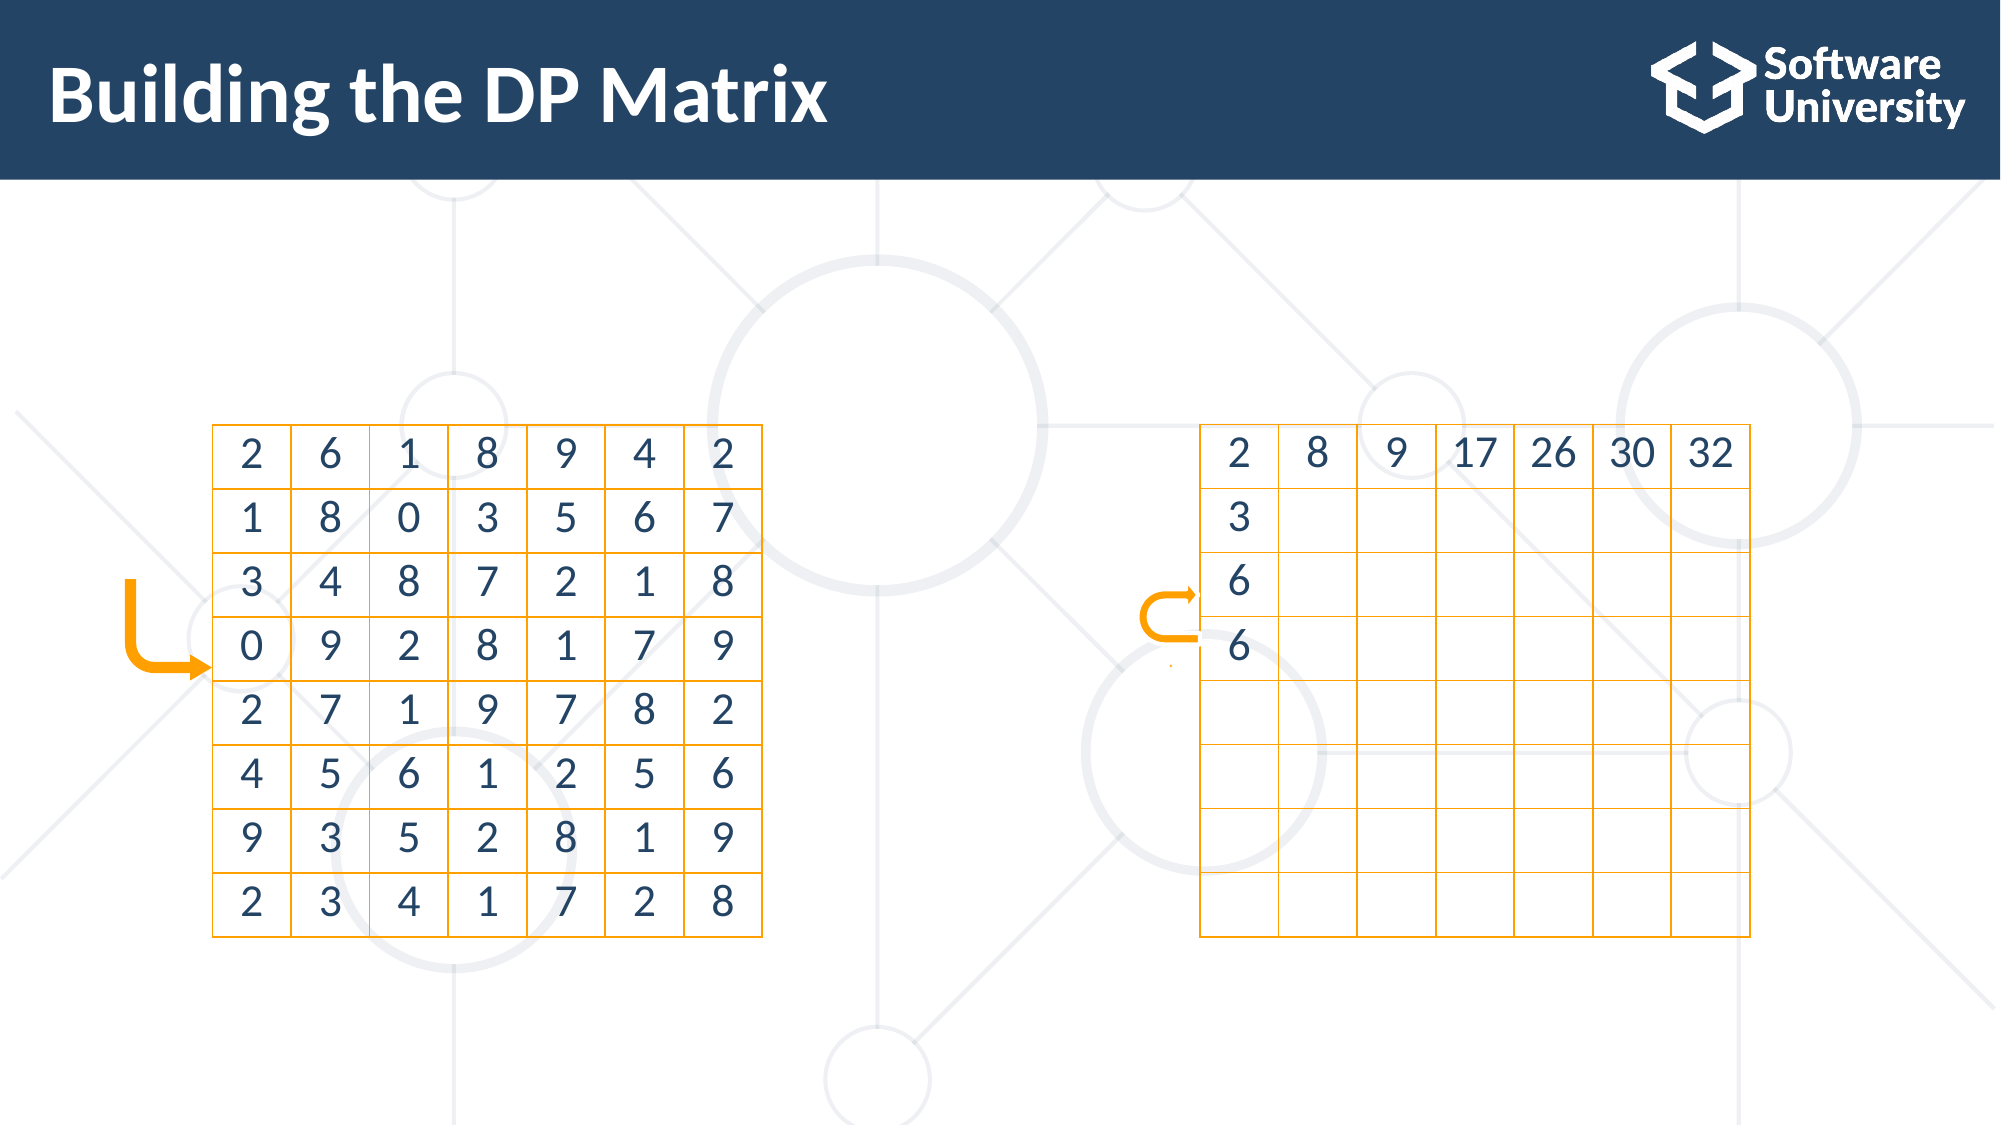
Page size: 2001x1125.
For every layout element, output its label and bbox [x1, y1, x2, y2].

table_cell [1358, 873, 1435, 936]
table_cell [1437, 681, 1513, 744]
table_cell [292, 810, 369, 872]
table_header [1358, 425, 1435, 488]
table_cell [1515, 553, 1592, 616]
table_cell [292, 746, 369, 808]
table_header [528, 426, 604, 488]
table_cell [213, 682, 290, 744]
table_cell [370, 682, 447, 744]
table_cell [606, 874, 683, 936]
table_header [685, 426, 761, 488]
table_cell [1672, 873, 1749, 936]
table_cell [213, 874, 290, 936]
table_cell [528, 874, 604, 936]
table_cell [1594, 809, 1670, 872]
table_cell [213, 490, 290, 552]
table_cell [1358, 809, 1435, 872]
table_cell [528, 554, 604, 579]
table_cell [606, 554, 683, 579]
picture [1651, 41, 1966, 134]
table_cell [1358, 681, 1435, 744]
table_header [449, 426, 526, 488]
table_cell [685, 874, 761, 936]
table_cell [1515, 873, 1592, 936]
table_cell [1437, 617, 1513, 680]
table_cell [606, 490, 683, 552]
table_cell [1594, 681, 1670, 744]
table_cell [1201, 745, 1278, 808]
table_header [1515, 425, 1592, 488]
table_cell [1201, 681, 1278, 744]
table_cell [1594, 489, 1670, 552]
table_cell [213, 810, 290, 872]
title [31, 16, 1625, 162]
table_cell [1279, 617, 1356, 680]
table_header [1201, 425, 1278, 488]
table_cell [292, 490, 369, 552]
table_cell [1437, 809, 1513, 872]
table_cell [1279, 553, 1356, 616]
table_header [370, 426, 447, 488]
table_cell [1515, 809, 1592, 872]
table_cell [685, 490, 761, 552]
table_cell [1358, 745, 1435, 808]
table_cell [292, 682, 369, 744]
table_cell [213, 746, 290, 808]
table_cell [370, 490, 447, 552]
table_cell [1201, 553, 1278, 616]
table_cell [606, 746, 683, 808]
table_cell [213, 554, 290, 579]
table_header [1279, 425, 1356, 488]
table_cell [1594, 745, 1670, 808]
table_cell [1672, 489, 1749, 552]
table_cell [1358, 553, 1435, 616]
table_header [1672, 425, 1749, 488]
table_cell [370, 874, 447, 936]
table_cell [1201, 809, 1278, 872]
table_cell [1437, 489, 1513, 552]
table_cell [292, 554, 369, 579]
table_cell [1201, 873, 1278, 936]
table_cell [1279, 489, 1356, 552]
table_cell [292, 874, 369, 936]
table_cell [449, 746, 526, 808]
table_cell [1672, 809, 1749, 872]
table_cell [1437, 745, 1513, 808]
table_cell [1515, 617, 1592, 680]
table_header [1594, 425, 1670, 488]
table_cell [449, 874, 526, 936]
table_cell [1594, 617, 1670, 680]
table_cell [1594, 553, 1670, 616]
table_cell [528, 746, 604, 808]
table_cell [449, 554, 526, 579]
table_cell [685, 554, 761, 579]
table_cell [449, 682, 526, 744]
table_cell [1672, 681, 1749, 744]
table_cell [1279, 745, 1356, 808]
table_cell [1358, 489, 1435, 552]
table_cell [1515, 489, 1592, 552]
table_cell [449, 490, 526, 552]
table_cell [1515, 681, 1592, 744]
table_cell [1672, 745, 1749, 808]
table_header [292, 426, 369, 488]
table_cell [1594, 873, 1670, 936]
table_cell [685, 810, 761, 872]
table_cell [528, 682, 604, 744]
table_cell [1279, 681, 1356, 744]
table_cell [1437, 873, 1513, 936]
table_header [213, 426, 290, 488]
table_cell [685, 682, 761, 744]
table_header [606, 426, 683, 488]
table_cell [370, 810, 447, 872]
table_cell [1201, 489, 1278, 552]
table_header [1437, 425, 1513, 488]
table_cell [1437, 553, 1513, 616]
table_cell [1672, 553, 1749, 616]
table_cell [1358, 617, 1435, 680]
table_cell [606, 810, 683, 872]
text_box [124, 579, 1201, 681]
table_cell [685, 746, 761, 808]
table_cell [1201, 617, 1278, 680]
table_cell [449, 810, 526, 872]
table_cell [528, 490, 604, 552]
table_cell [1279, 809, 1356, 872]
table_cell [1672, 617, 1749, 680]
table_cell [606, 682, 683, 744]
table_cell [370, 554, 447, 579]
table_cell [370, 746, 447, 808]
table_cell [1279, 873, 1356, 936]
table_cell [1515, 745, 1592, 808]
table_cell [528, 810, 604, 872]
